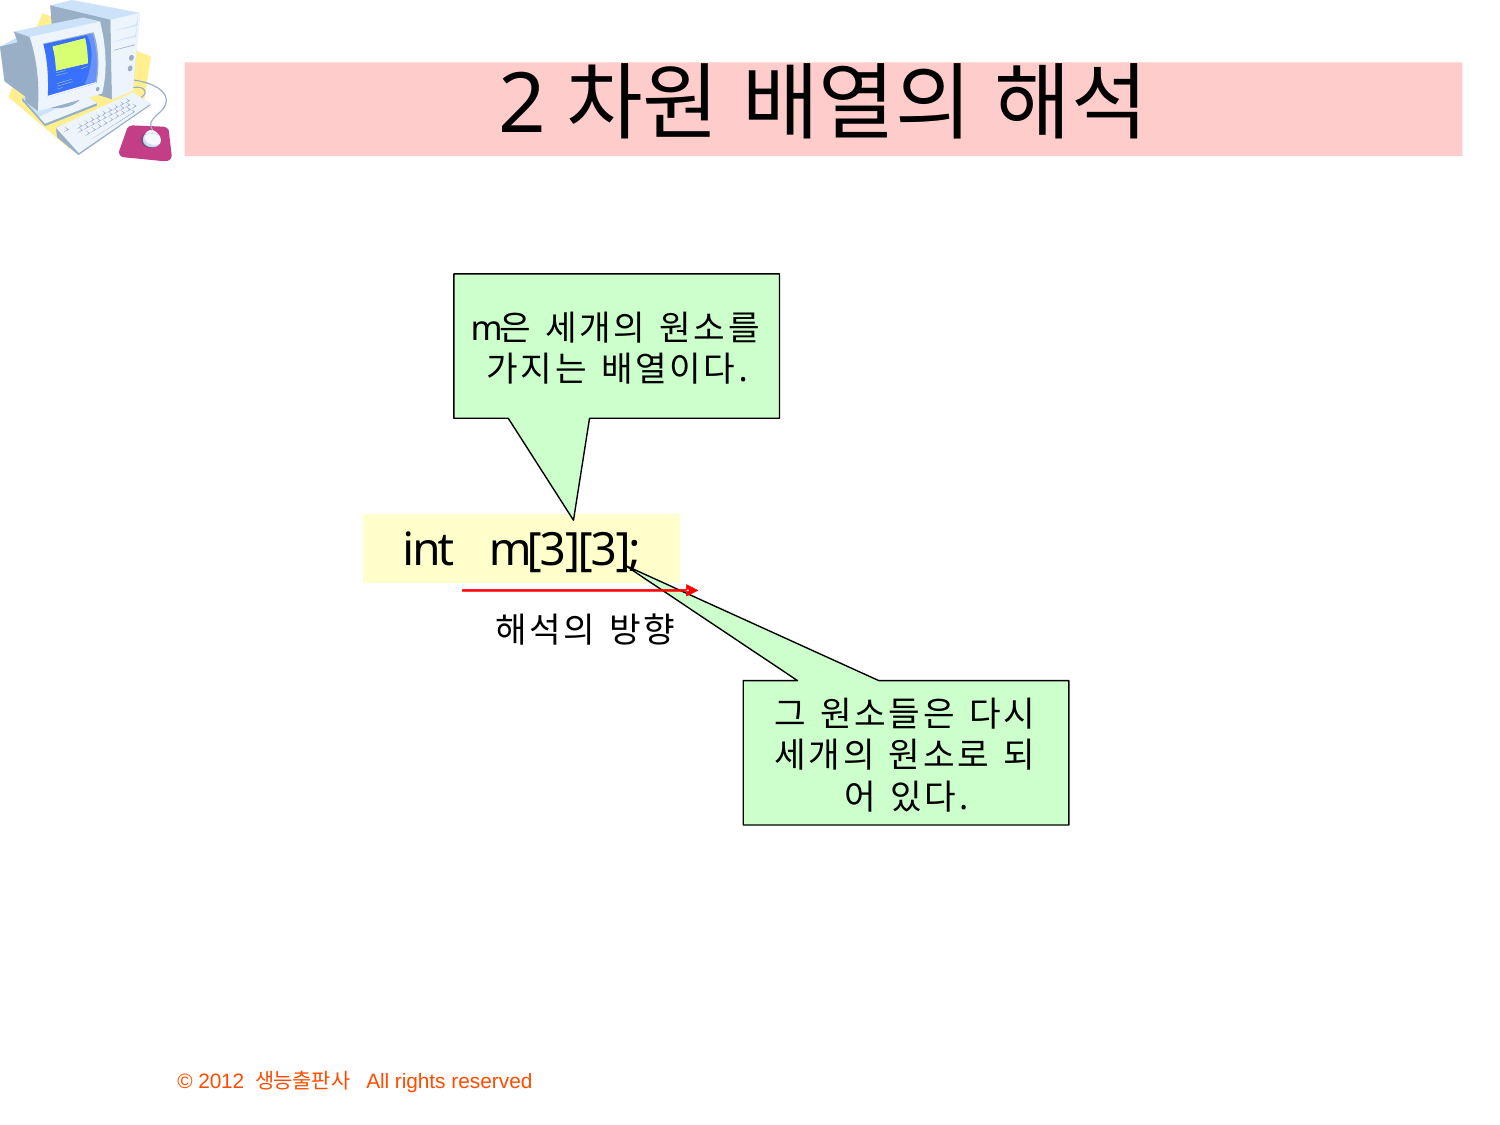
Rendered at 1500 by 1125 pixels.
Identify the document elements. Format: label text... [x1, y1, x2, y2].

picture [362, 272, 1072, 829]
text_box [0, 0, 1500, 75]
title 2차원 배열의 해석 [184, 75, 1463, 157]
